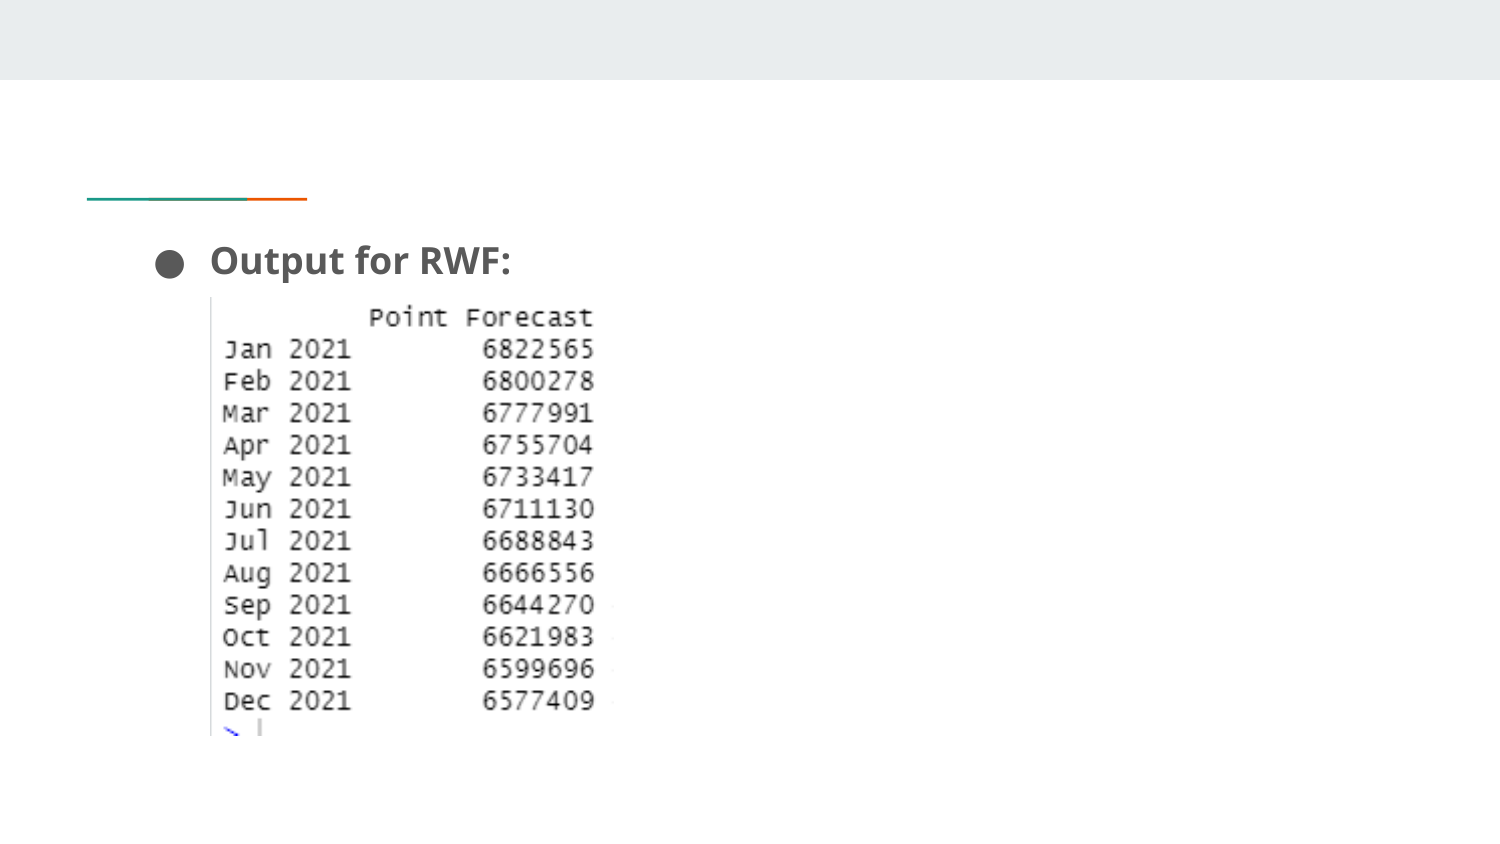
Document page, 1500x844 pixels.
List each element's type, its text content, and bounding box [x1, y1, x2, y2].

picture [210, 297, 615, 737]
list Output for RWF: [119, 215, 1381, 801]
